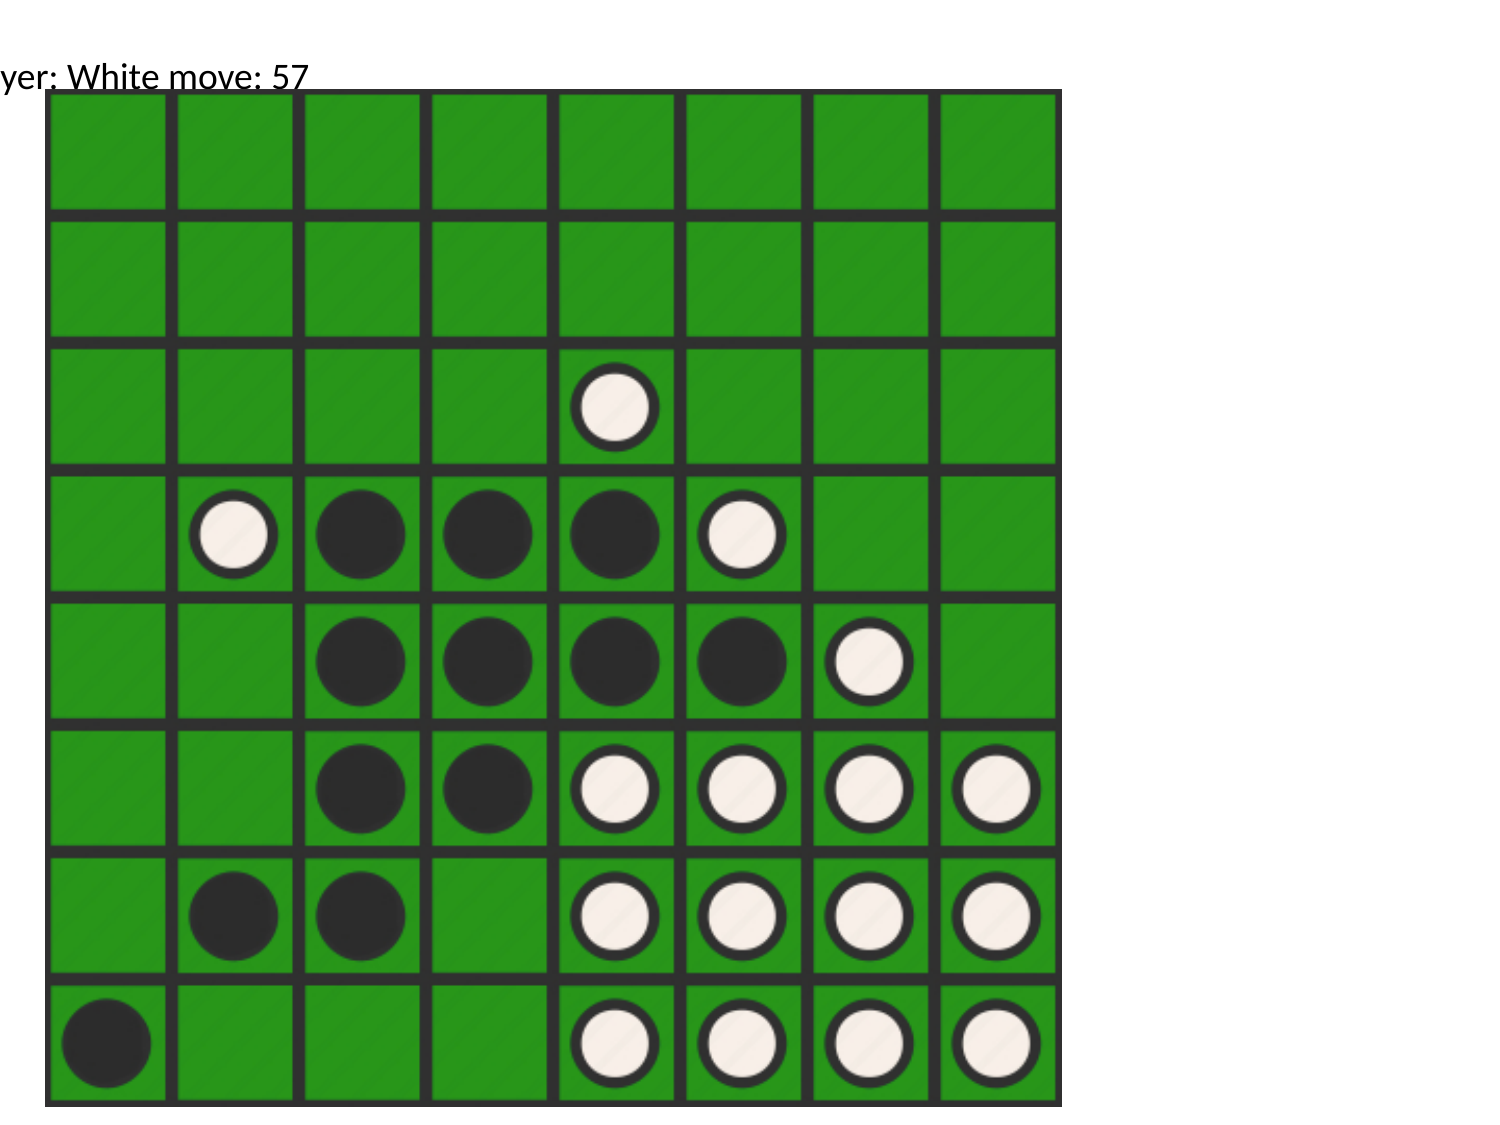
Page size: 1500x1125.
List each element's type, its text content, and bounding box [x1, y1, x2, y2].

picture [44, 89, 1062, 1107]
text_box turn: 24 player: White move: 57 [0, 44, 325, 105]
